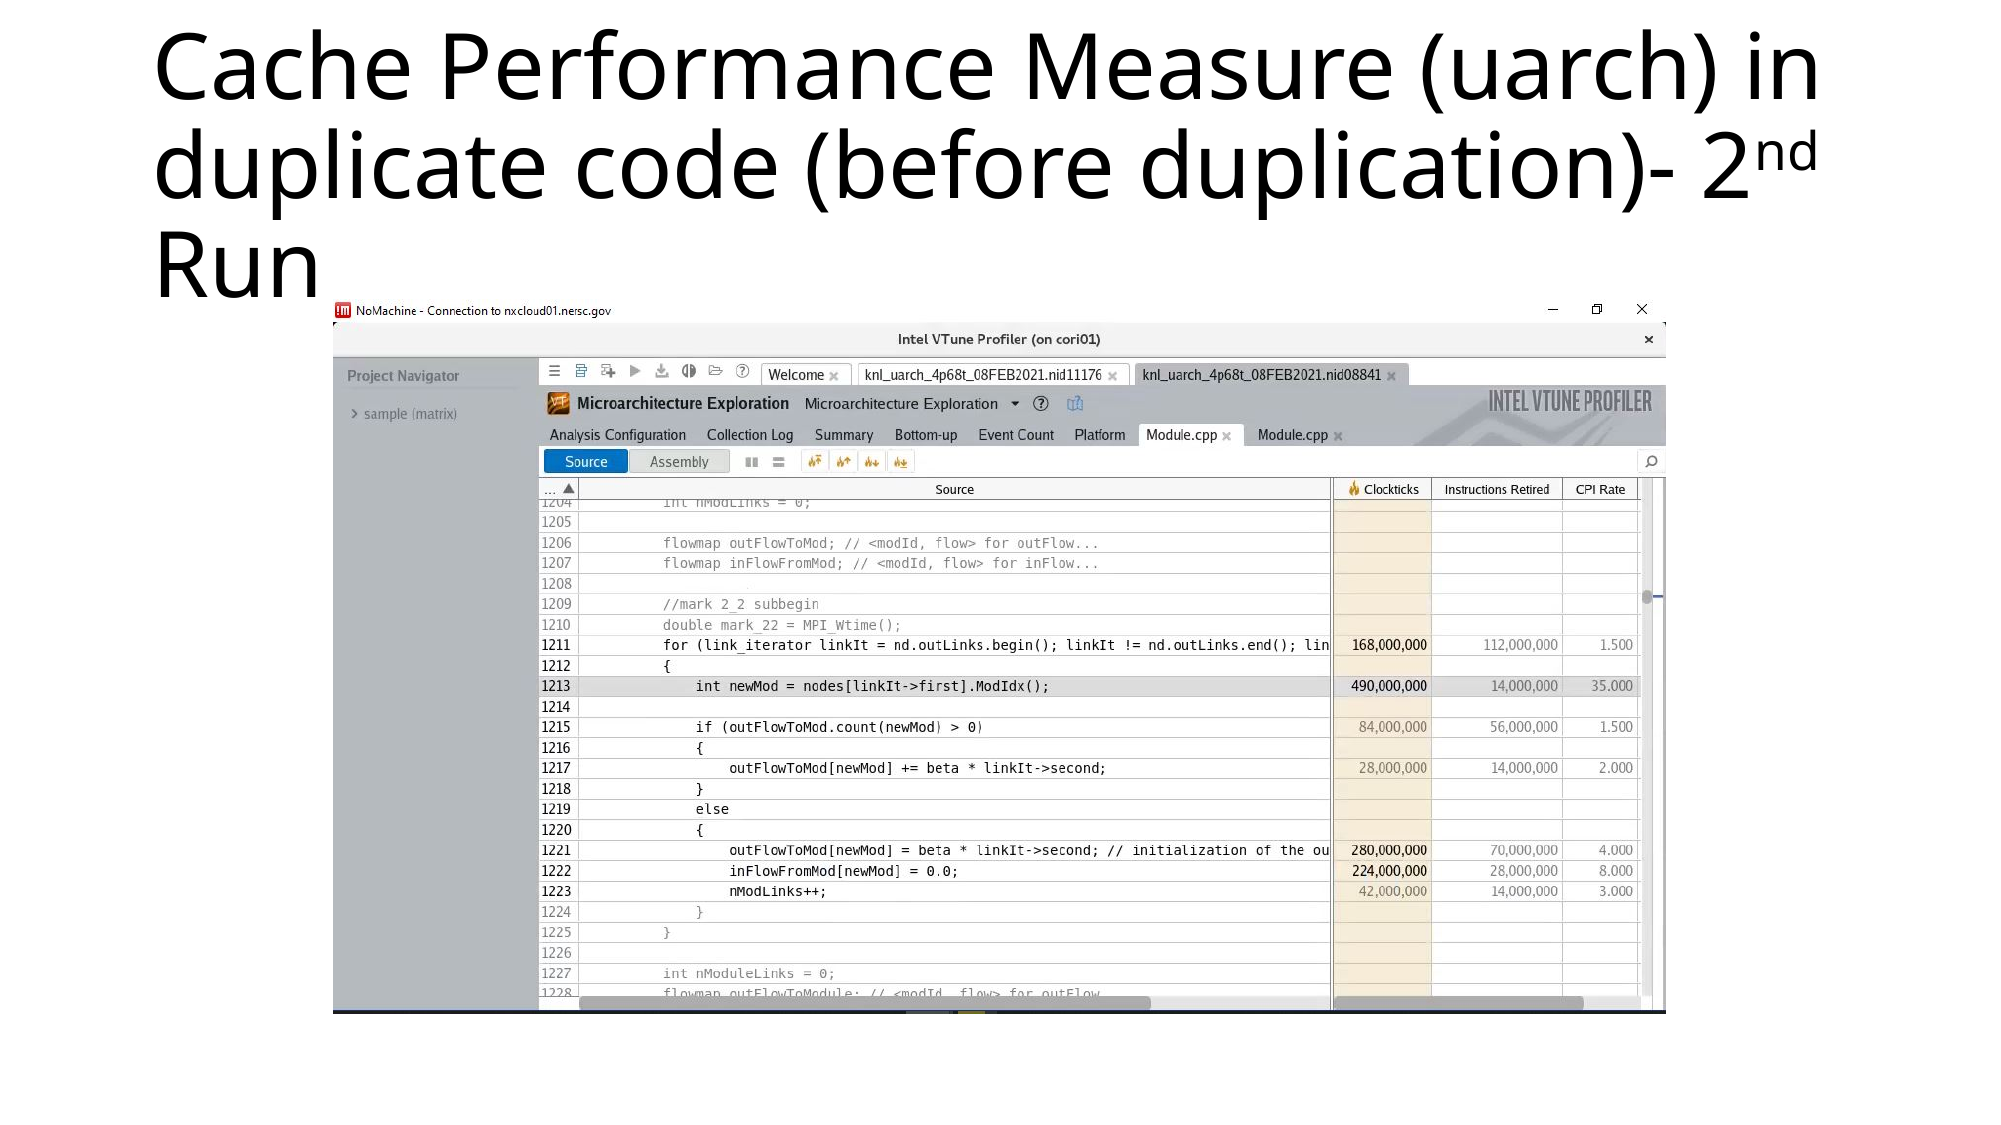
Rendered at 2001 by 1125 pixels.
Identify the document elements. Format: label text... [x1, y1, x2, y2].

title Cache Performance Measure (uarch) in duplicate code (before duplication)- 2nd Run [137, 59, 1863, 278]
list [333, 299, 1666, 1014]
